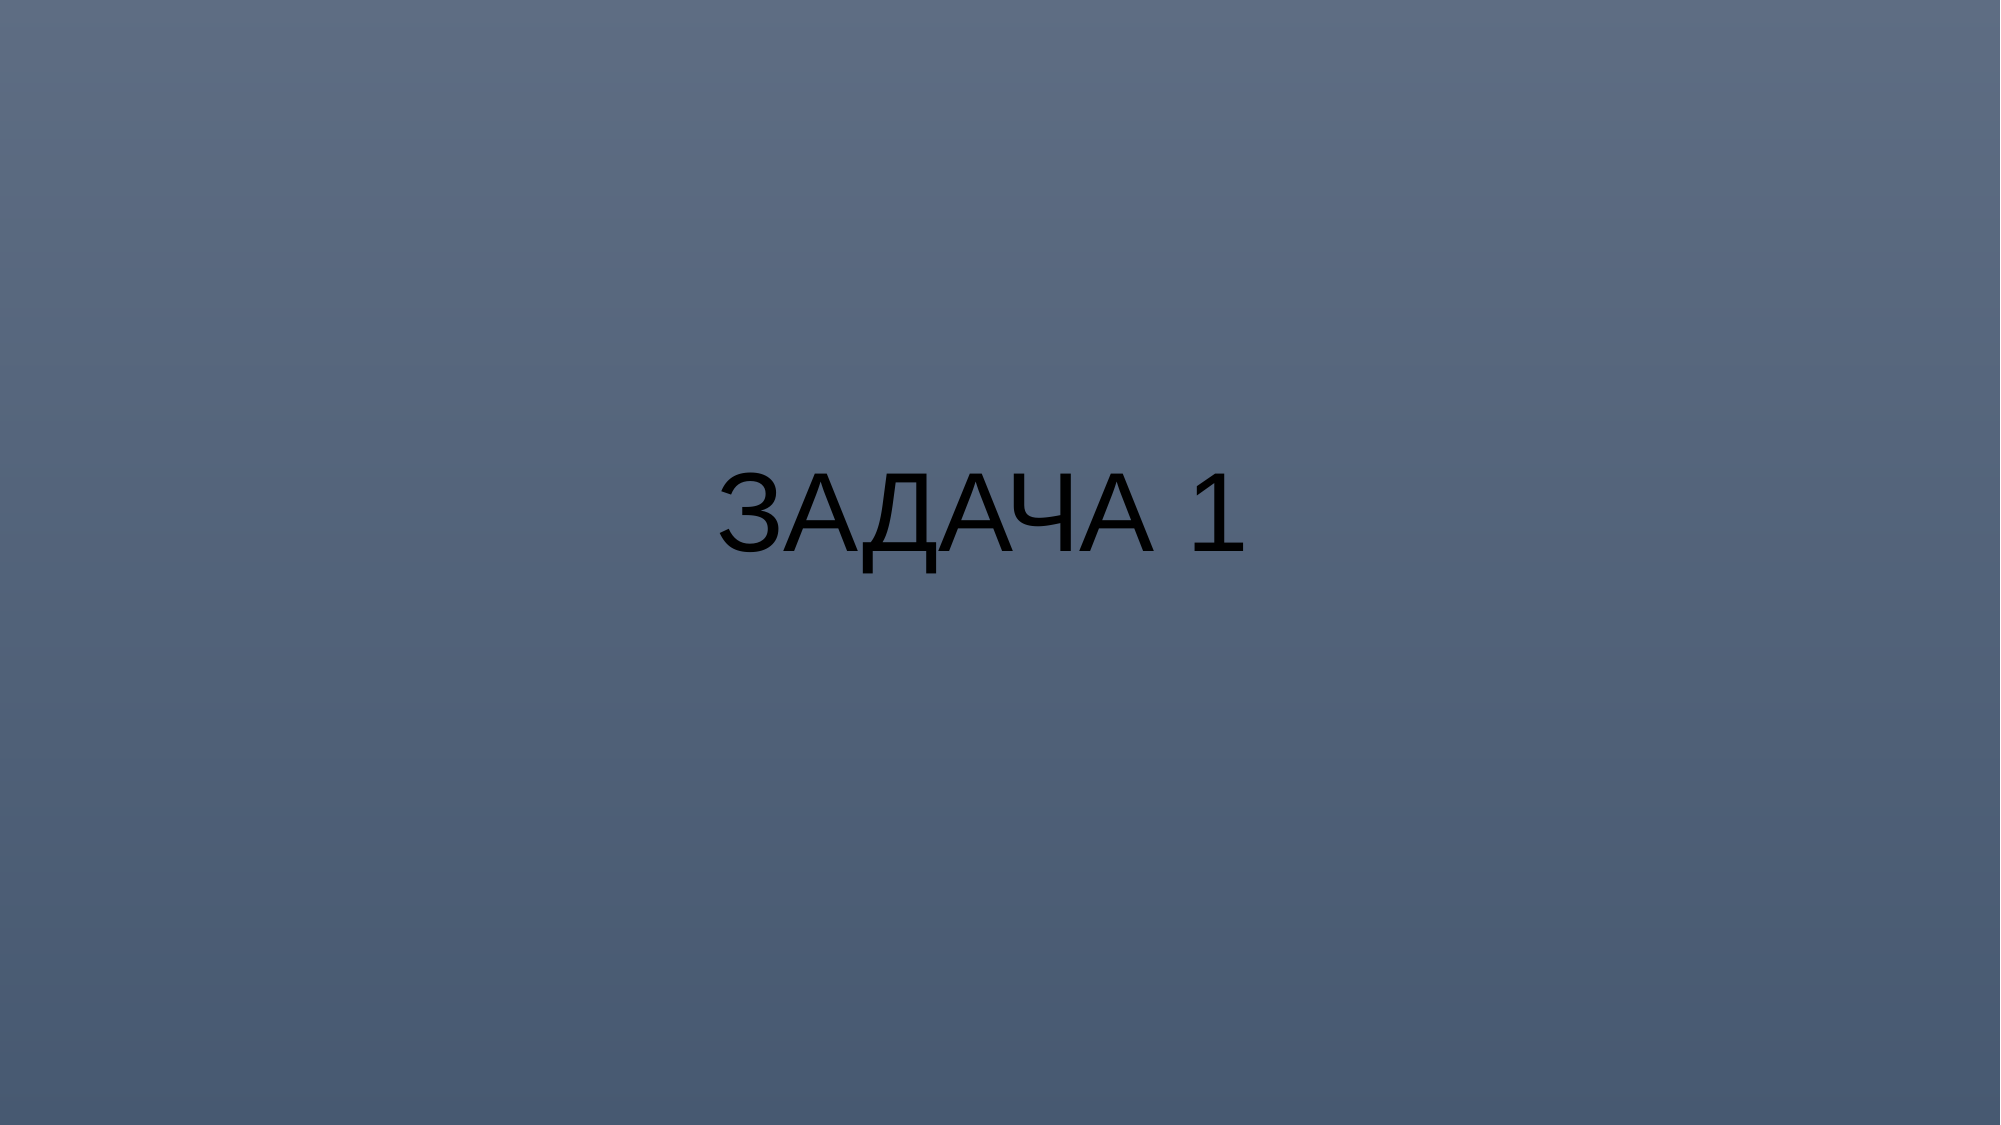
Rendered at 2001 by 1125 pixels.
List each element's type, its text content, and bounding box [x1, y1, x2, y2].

text_box ЗАДАЧА 1 [34, 431, 1931, 582]
